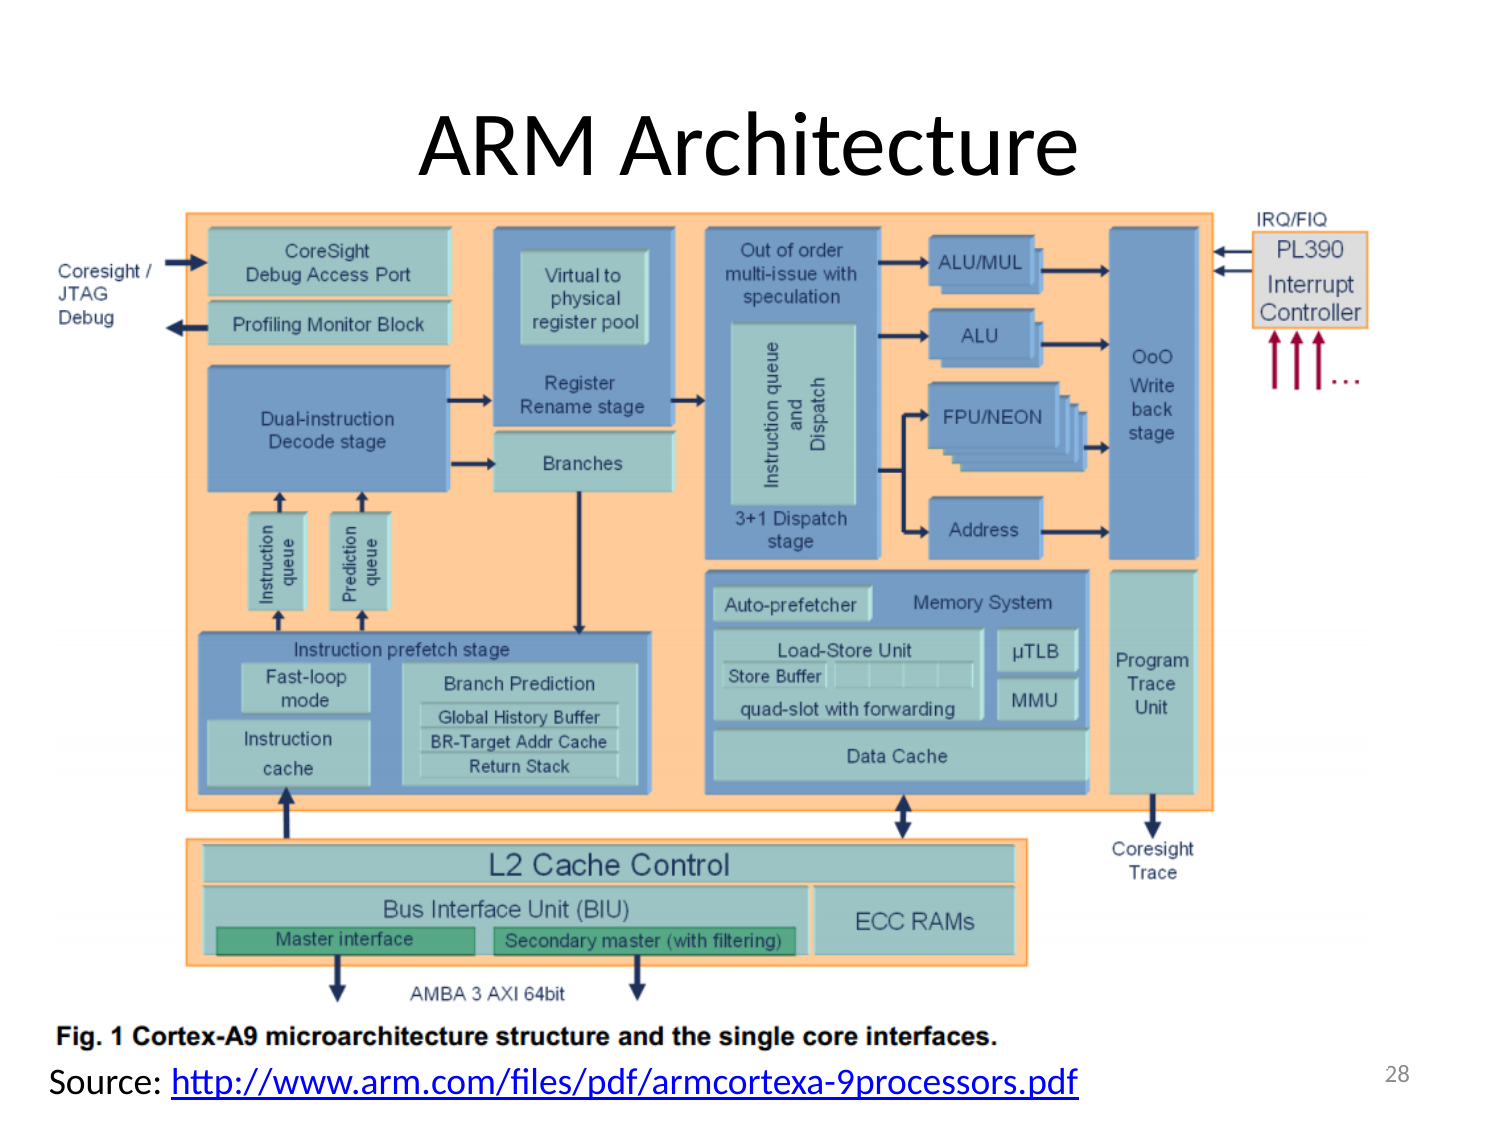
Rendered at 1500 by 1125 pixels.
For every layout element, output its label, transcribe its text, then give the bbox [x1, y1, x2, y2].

picture [37, 198, 1388, 1069]
slide_number 28 [1375, 1042, 1425, 1103]
title ARM Architecture [75, 45, 1425, 233]
text_box Source: http://www.arm.com/files/pdf/armcortexa-9processors.pdf [33, 1073, 1375, 1110]
